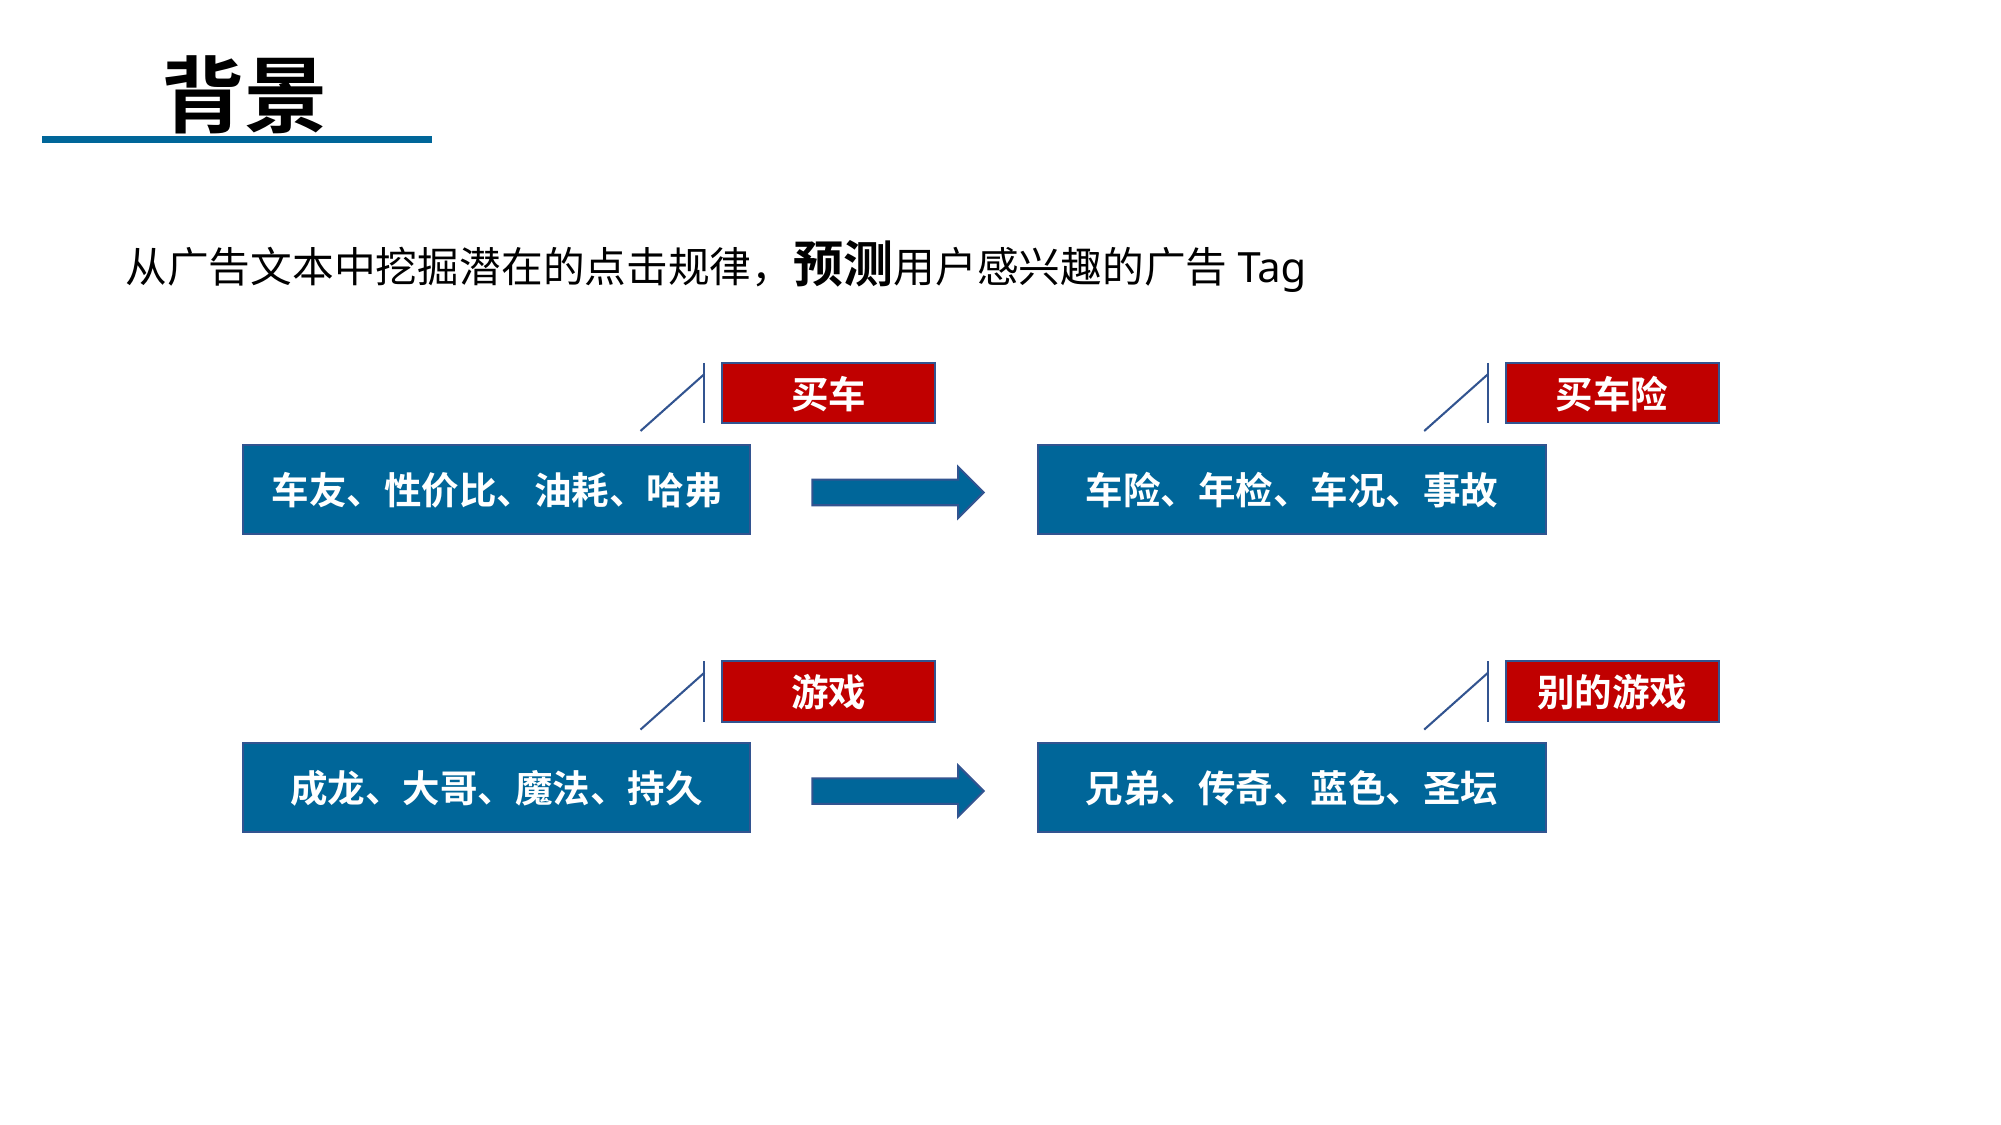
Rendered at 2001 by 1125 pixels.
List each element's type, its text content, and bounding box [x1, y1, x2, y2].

text_box 游戏 [721, 660, 936, 723]
text_box 背景 [146, 140, 343, 151]
text_box 从广告文本中挖掘潜在的点击规律，预测用户感兴趣的广告Tag [110, 225, 1322, 300]
text_box 兄弟、传奇、蓝色、圣坛 [1037, 742, 1547, 833]
text_box 别的游戏 [1423, 661, 1489, 731]
text_box [811, 464, 986, 521]
text_box 车险、年检、车况、事故 [1037, 444, 1547, 535]
text_box [811, 763, 986, 820]
text_box 买车 [721, 362, 936, 424]
text_box 车友、性价比、油耗、哈弗 [242, 444, 751, 535]
text_box 买车 [639, 362, 706, 432]
text_box 背景 [146, 35, 343, 139]
text_box 别的游戏 [1505, 660, 1720, 723]
text_box 买车险 [1423, 362, 1489, 432]
text_box 游戏 [639, 661, 706, 731]
text_box 买车险 [1505, 362, 1720, 424]
text_box 成龙、大哥、魔法、持久 [242, 742, 751, 833]
